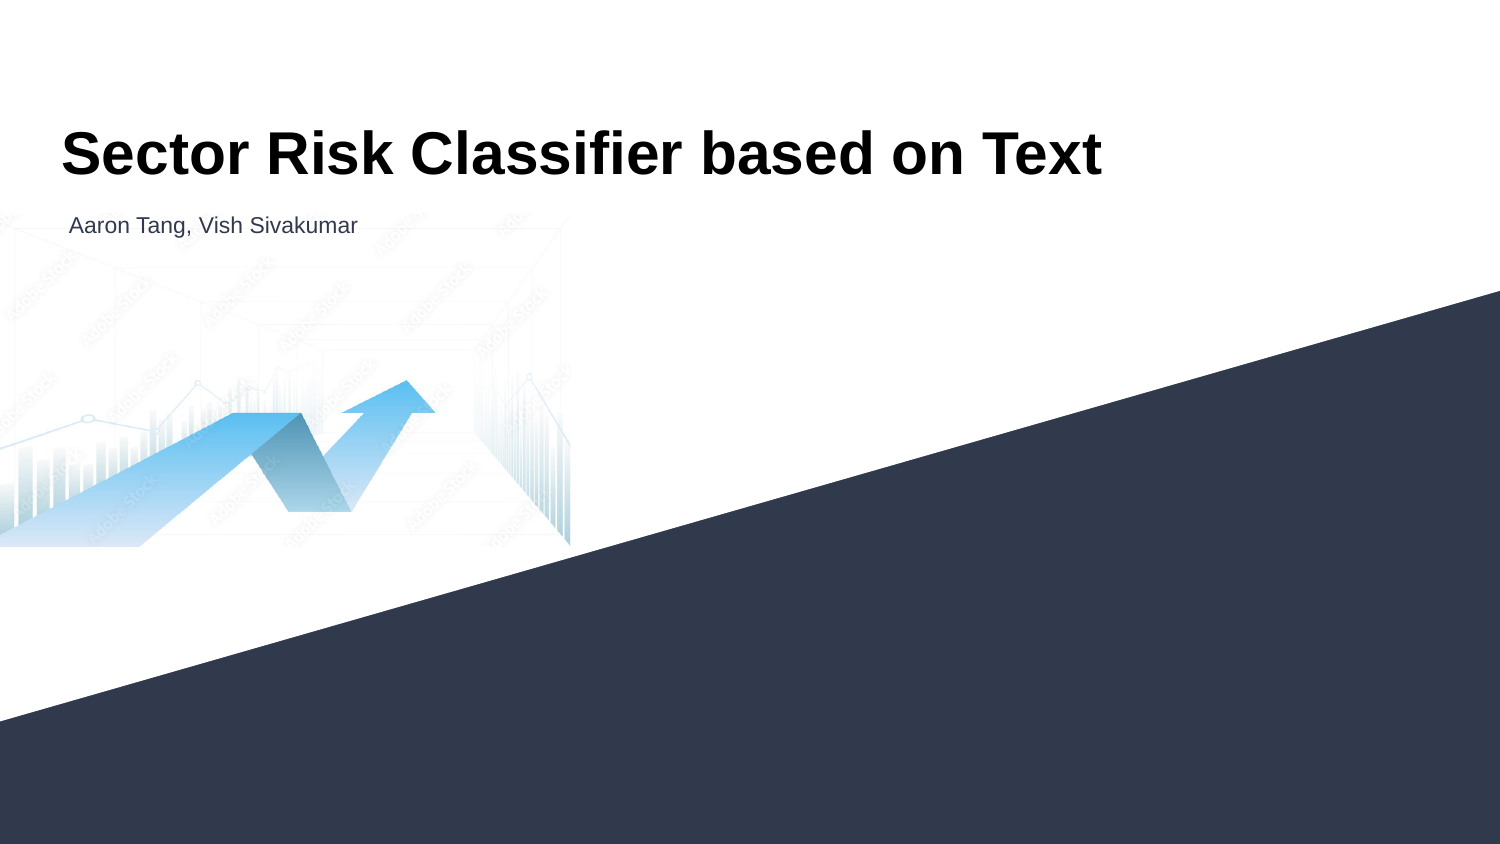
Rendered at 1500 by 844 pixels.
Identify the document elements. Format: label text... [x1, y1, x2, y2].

subtitle Aaron Tang, Vish Sivakumar [54, 191, 750, 313]
title Sector Risk Classifier based on Text [46, 88, 1496, 299]
picture [0, 213, 571, 547]
